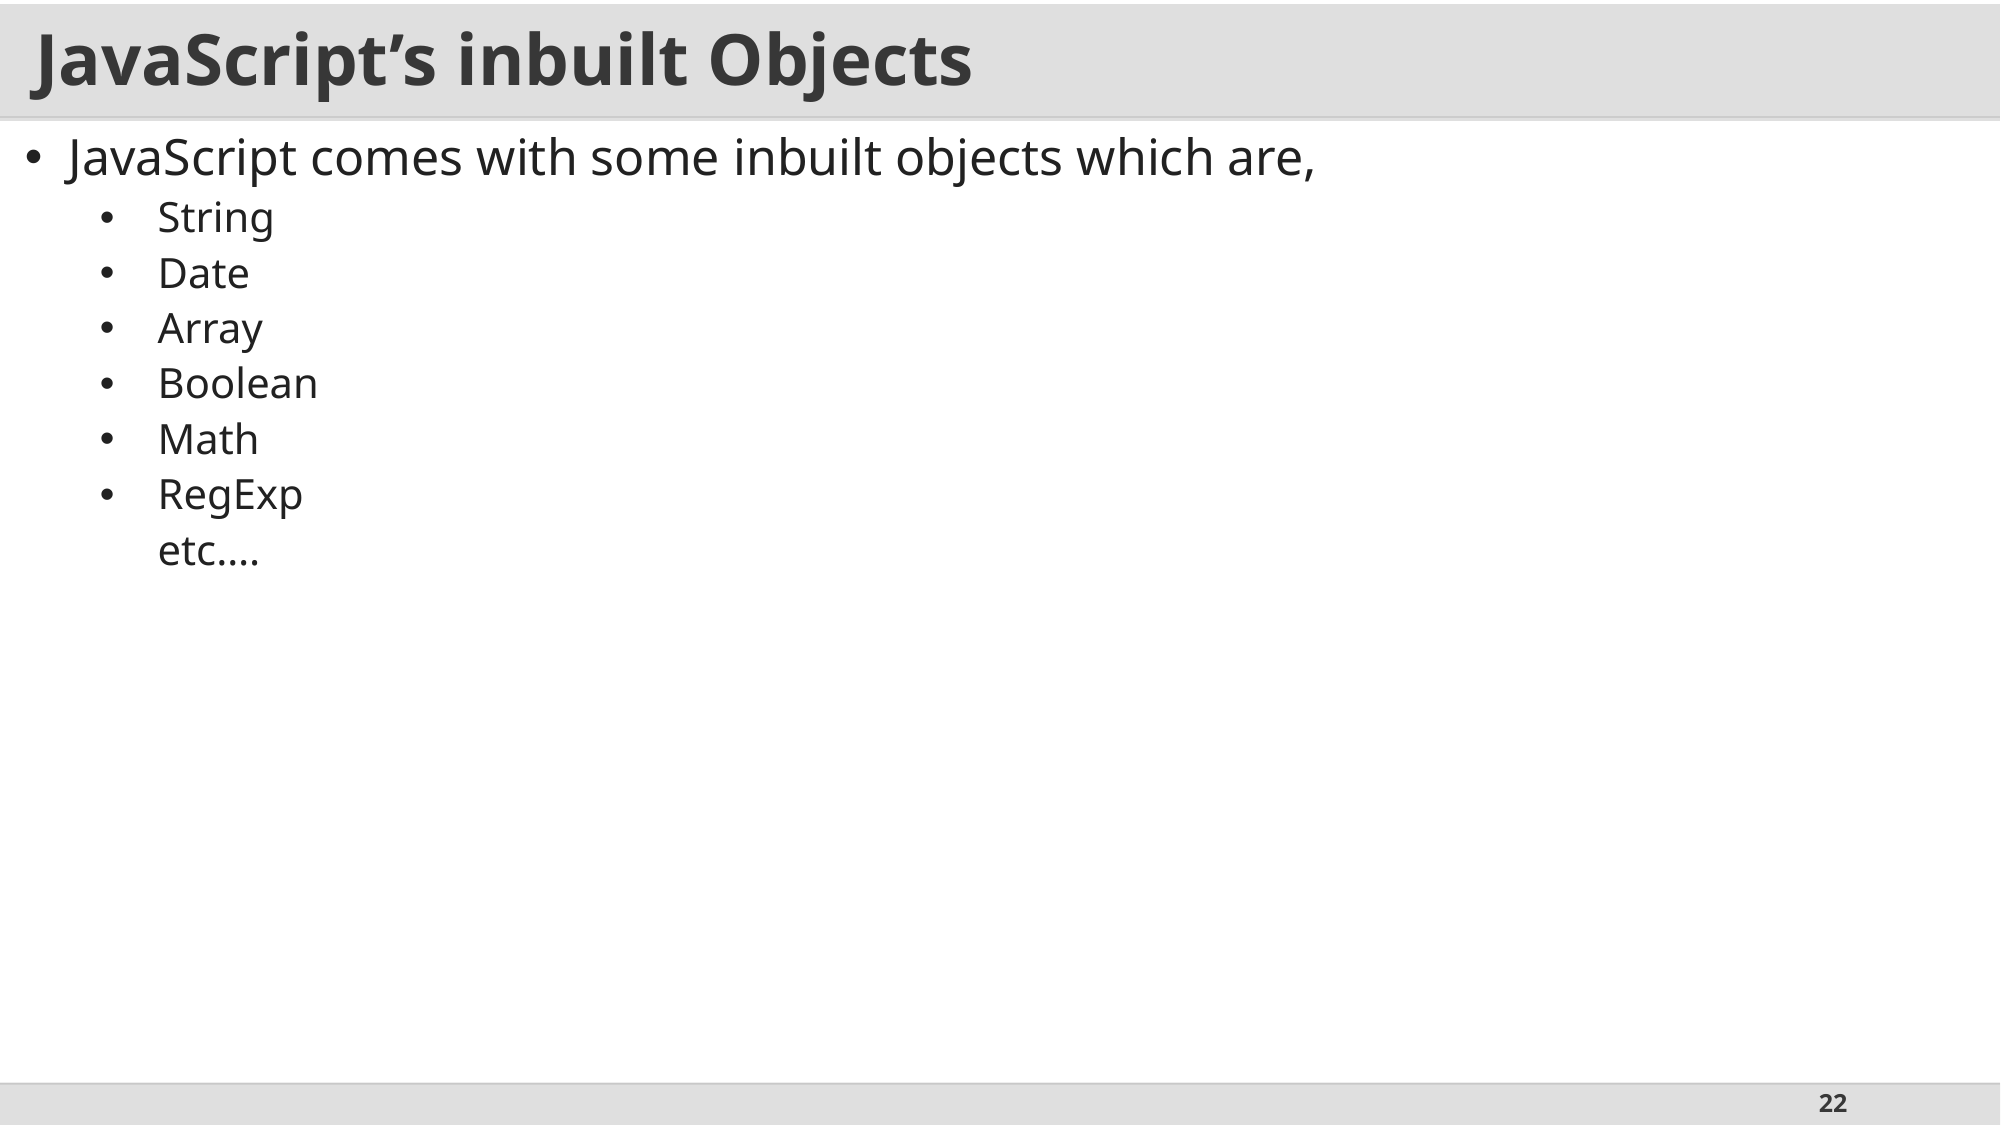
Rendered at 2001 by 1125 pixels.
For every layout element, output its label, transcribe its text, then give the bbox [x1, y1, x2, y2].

list JavaScript comes with some inbuilt objects which are, String Date Array Boolean Math RegExp etc…. [9, 124, 1967, 1042]
title JavaScript’s inbuilt Objects [0, 4, 2000, 121]
